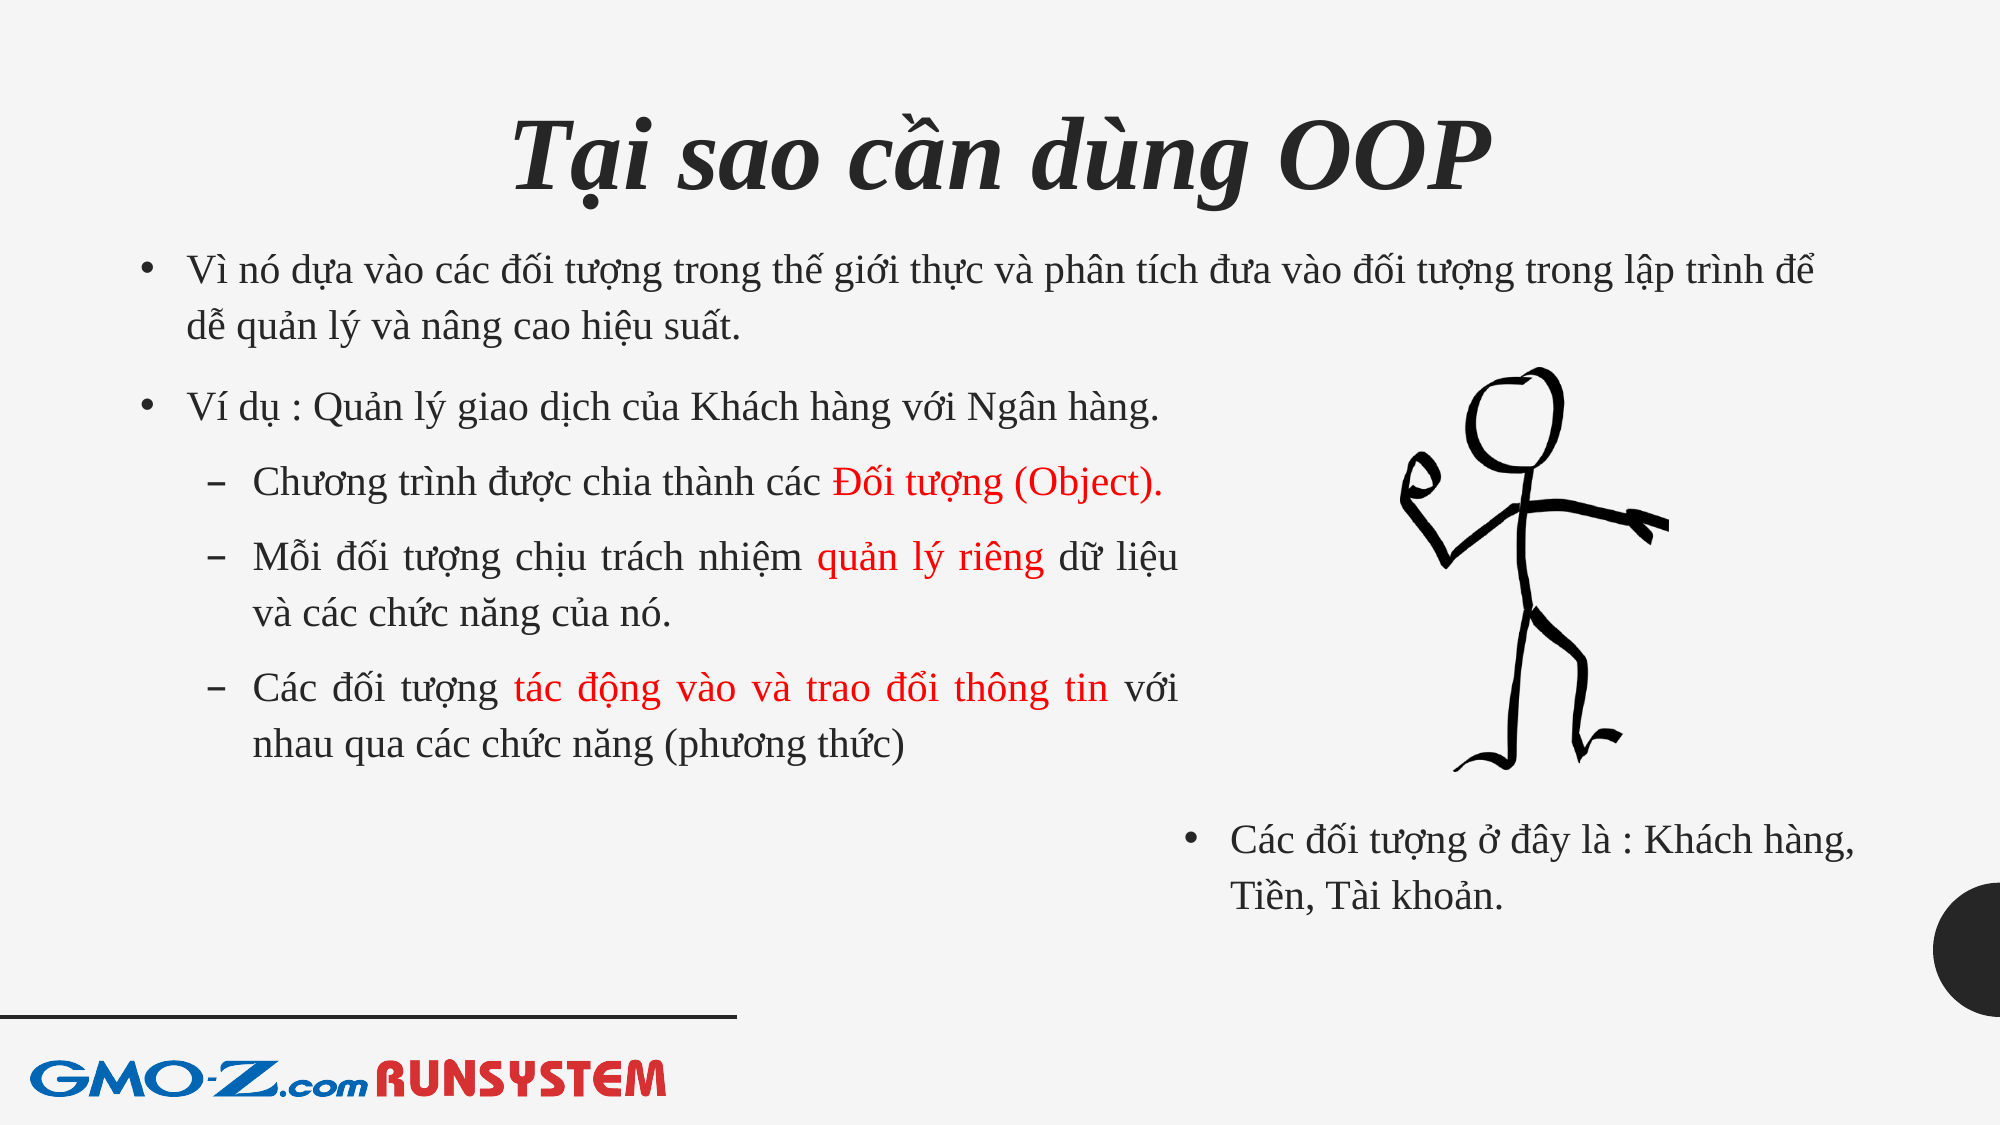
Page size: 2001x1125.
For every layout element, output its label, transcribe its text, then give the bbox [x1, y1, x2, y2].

picture [29, 1059, 666, 1097]
picture [1399, 367, 1669, 773]
text_box Ví dụ : Quản lý giao dịch của Khách hàng với Ngân hàng. Chương trình được chia thành các Đối tượng (Object). Mỗi đối tượng chịu trách nhiệm quản lý riêng dữ liệu và các chức năng của nó. Các đối tượng tác động vào và trao đổi thông tin với nhau qua các chức năng (phương thức) [124, 365, 1194, 1016]
list Vì nó dựa vào các đối tượng trong thế giới thực và phân tích đưa vào đối tượng trong lập trình để dễ quản lý và nâng cao hiệu suất. [125, 228, 1875, 366]
text_box Các đối tượng ở đây là : Khách hàng, Tiền, Tài khoản. [1168, 798, 1900, 934]
title Tại sao cần dùng OOP [125, 91, 1875, 228]
